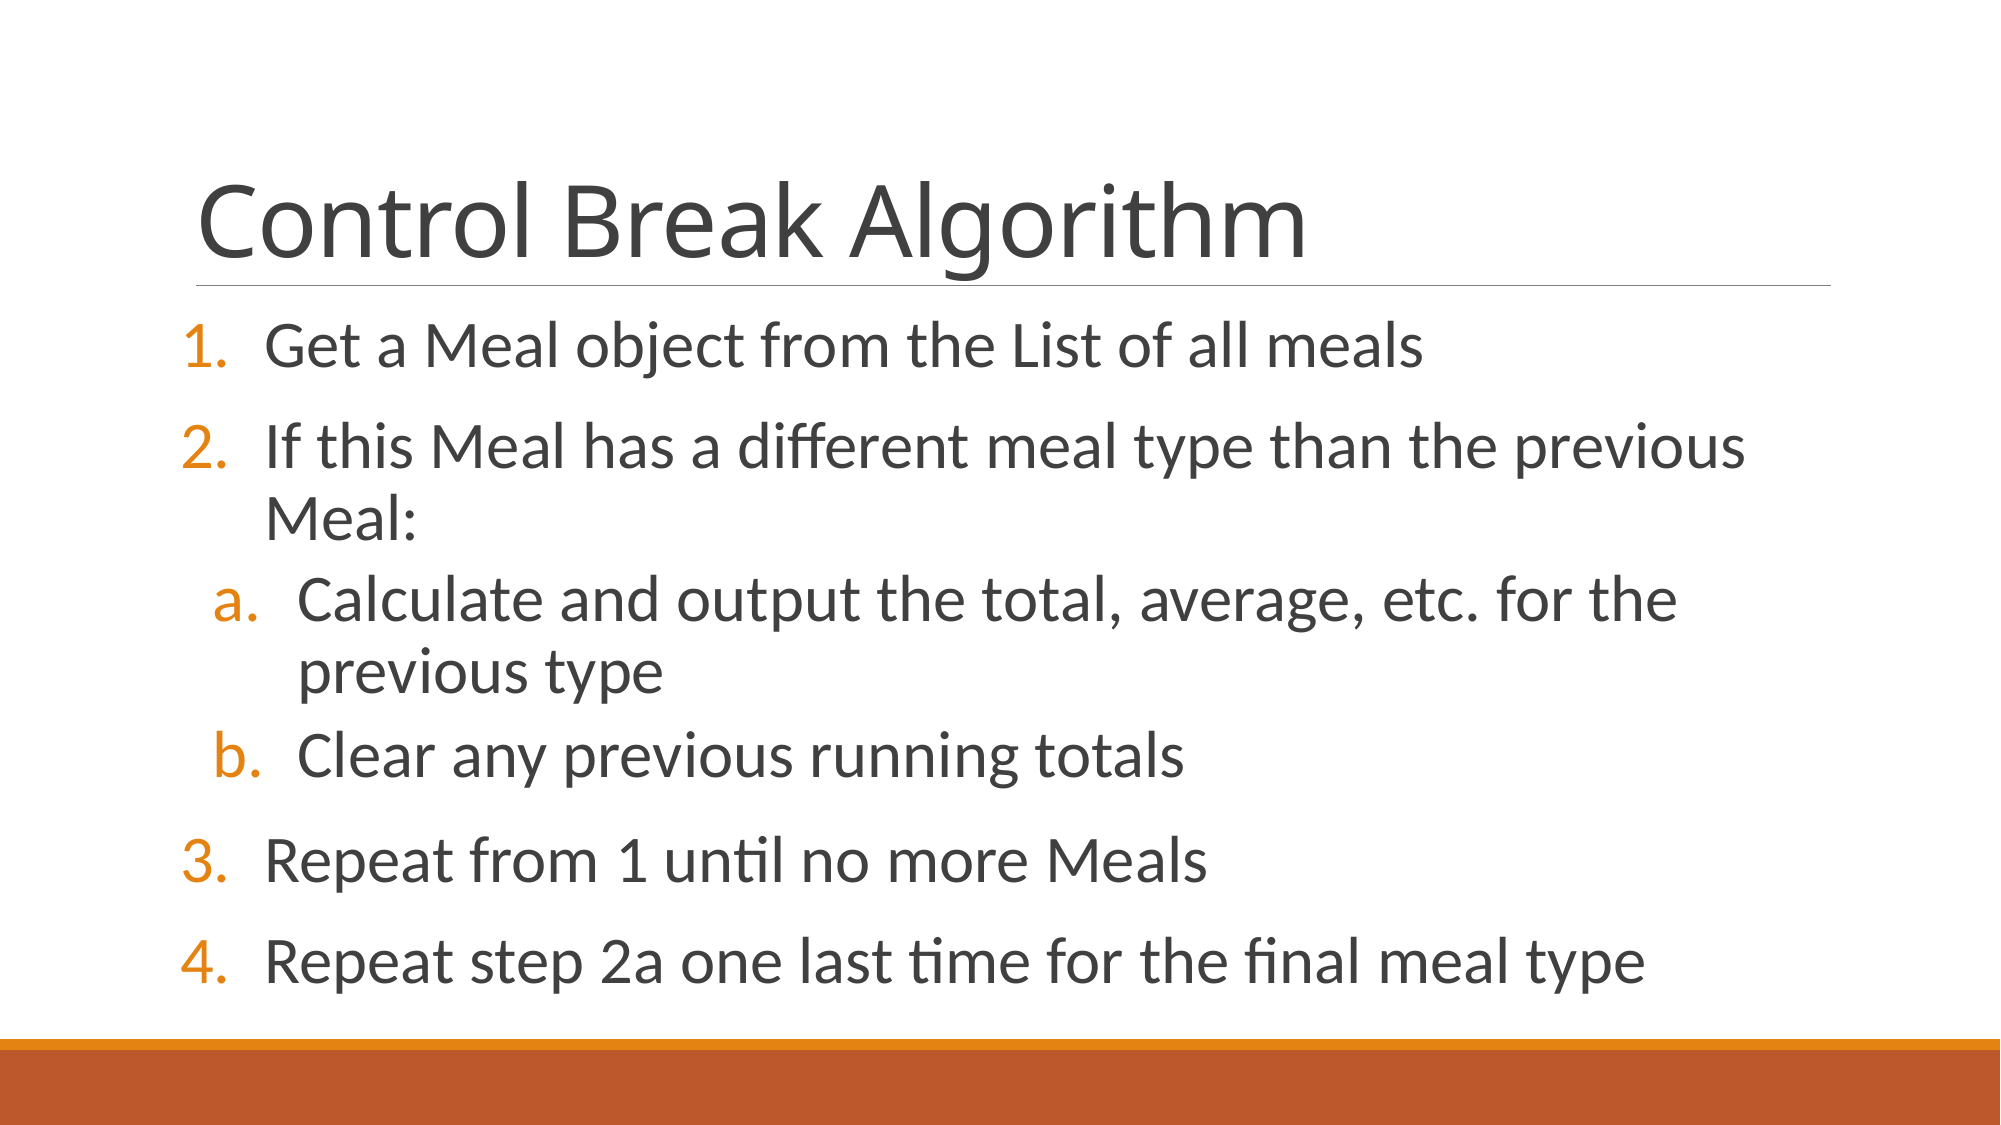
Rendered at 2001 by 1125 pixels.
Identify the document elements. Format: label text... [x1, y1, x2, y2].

title Control Break Algorithm [180, 47, 1830, 285]
list Get a Meal object from the List of all meals If this Meal has a different meal type than the previous Meal: Calculate and output the total, average, etc. for the previous type Clear any previous running totals Repeat from 1 until no more Meals Repeat step 2a one last time for the final meal type [180, 302, 1830, 963]
